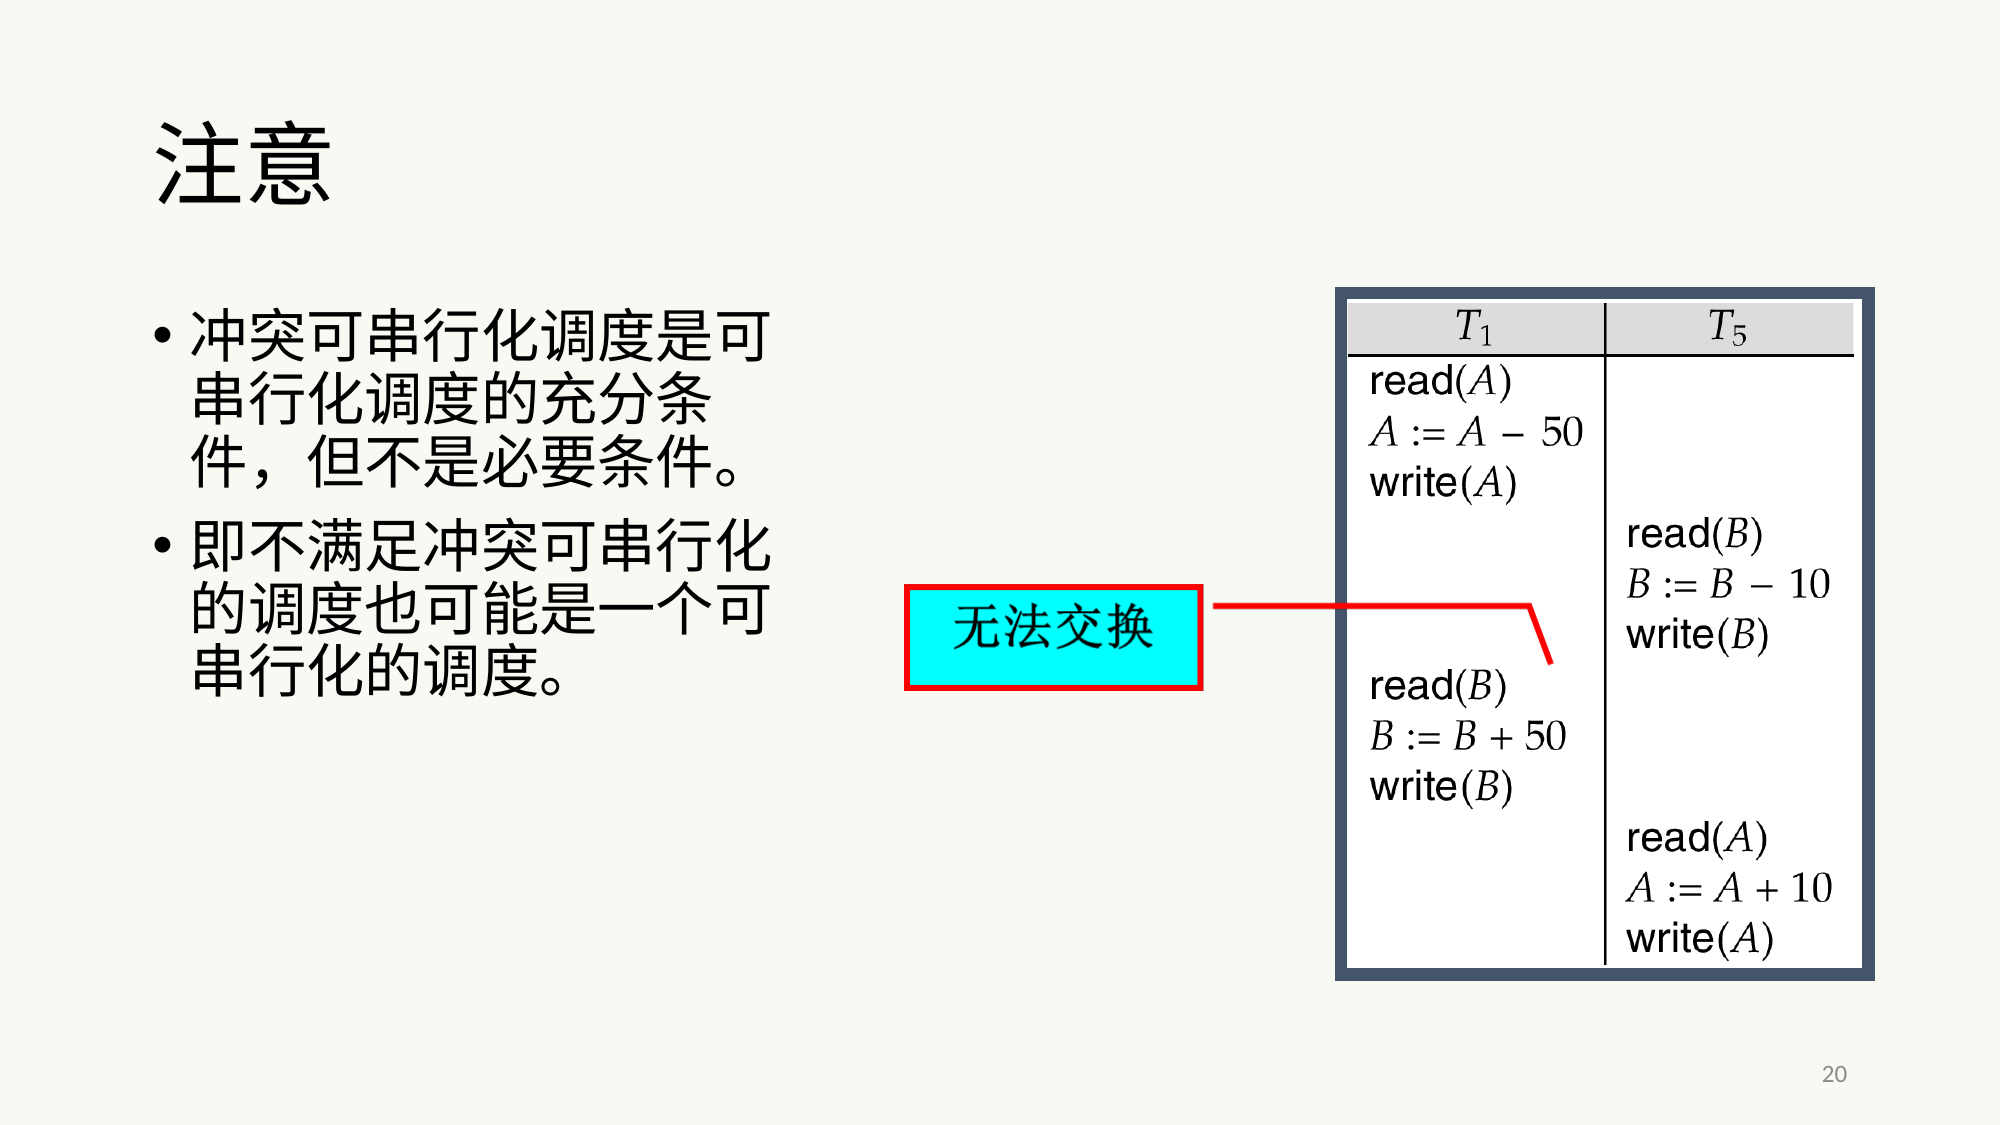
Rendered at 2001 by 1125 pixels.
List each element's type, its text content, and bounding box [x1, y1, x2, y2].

title 注意 [137, 59, 1863, 278]
slide_number 20 [1412, 1042, 1863, 1103]
picture [904, 299, 1863, 969]
list 冲突可串行化调度是可串行化调度的充分条件，但不是必要条件。 即不满足冲突可串行化的调度也可能是一个可串行化的调度。 [137, 299, 835, 1014]
